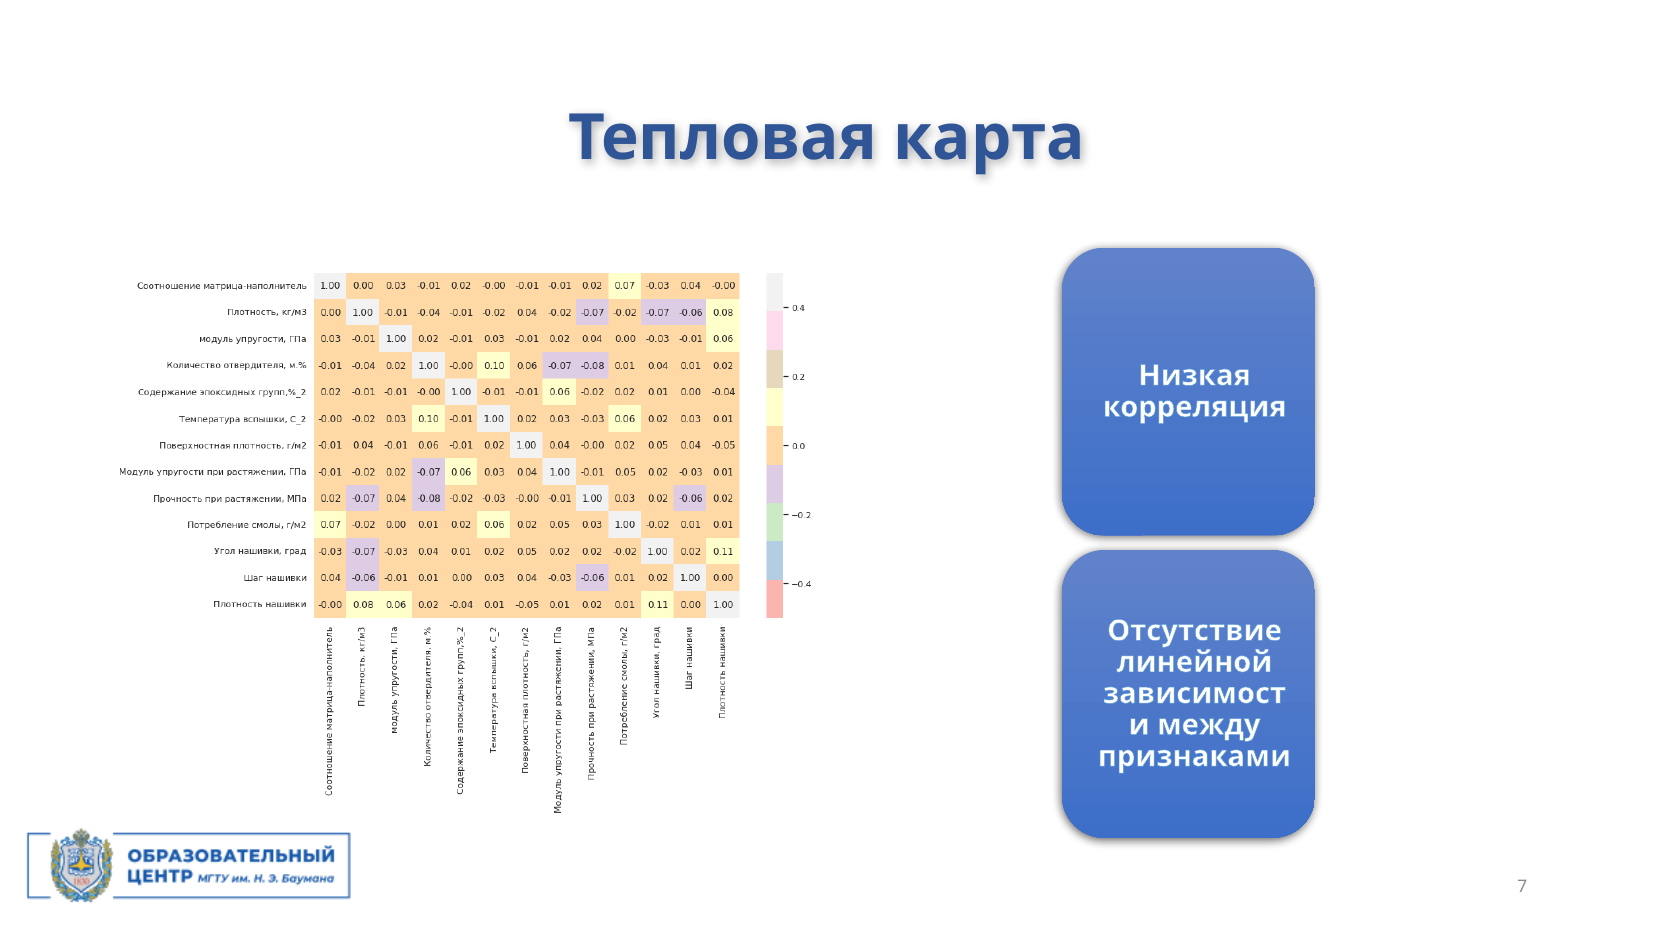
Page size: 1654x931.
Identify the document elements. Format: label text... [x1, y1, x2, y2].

picture [0, 808, 395, 916]
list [837, 247, 1540, 838]
slide_number 7 [1167, 862, 1540, 912]
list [113, 267, 817, 818]
title Тепловая карта [113, 49, 1540, 230]
